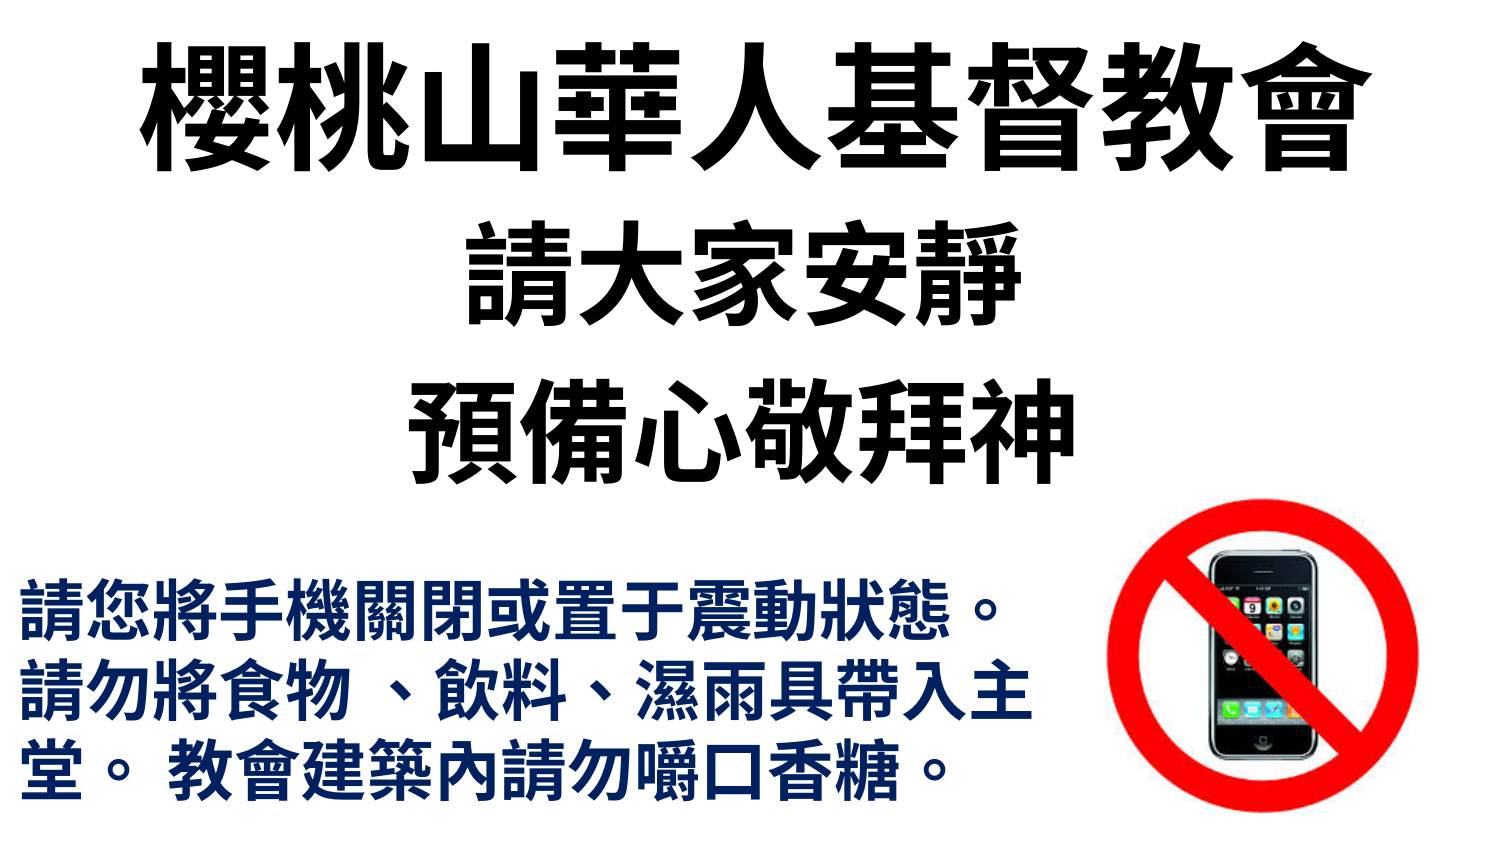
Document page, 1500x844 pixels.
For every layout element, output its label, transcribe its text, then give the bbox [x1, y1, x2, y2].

picture [1104, 496, 1422, 816]
text_box 請大家安靜 預備心敬拜神 [162, 196, 1326, 458]
text_box 櫻桃山華人基督教會 [62, 34, 1450, 175]
text_box 請您將手機關閉或置于震動狀態。 請勿將食物 、飲料、濕雨具帶入主堂。 教會建築內請勿嚼口香糖。 [0, 559, 1100, 819]
